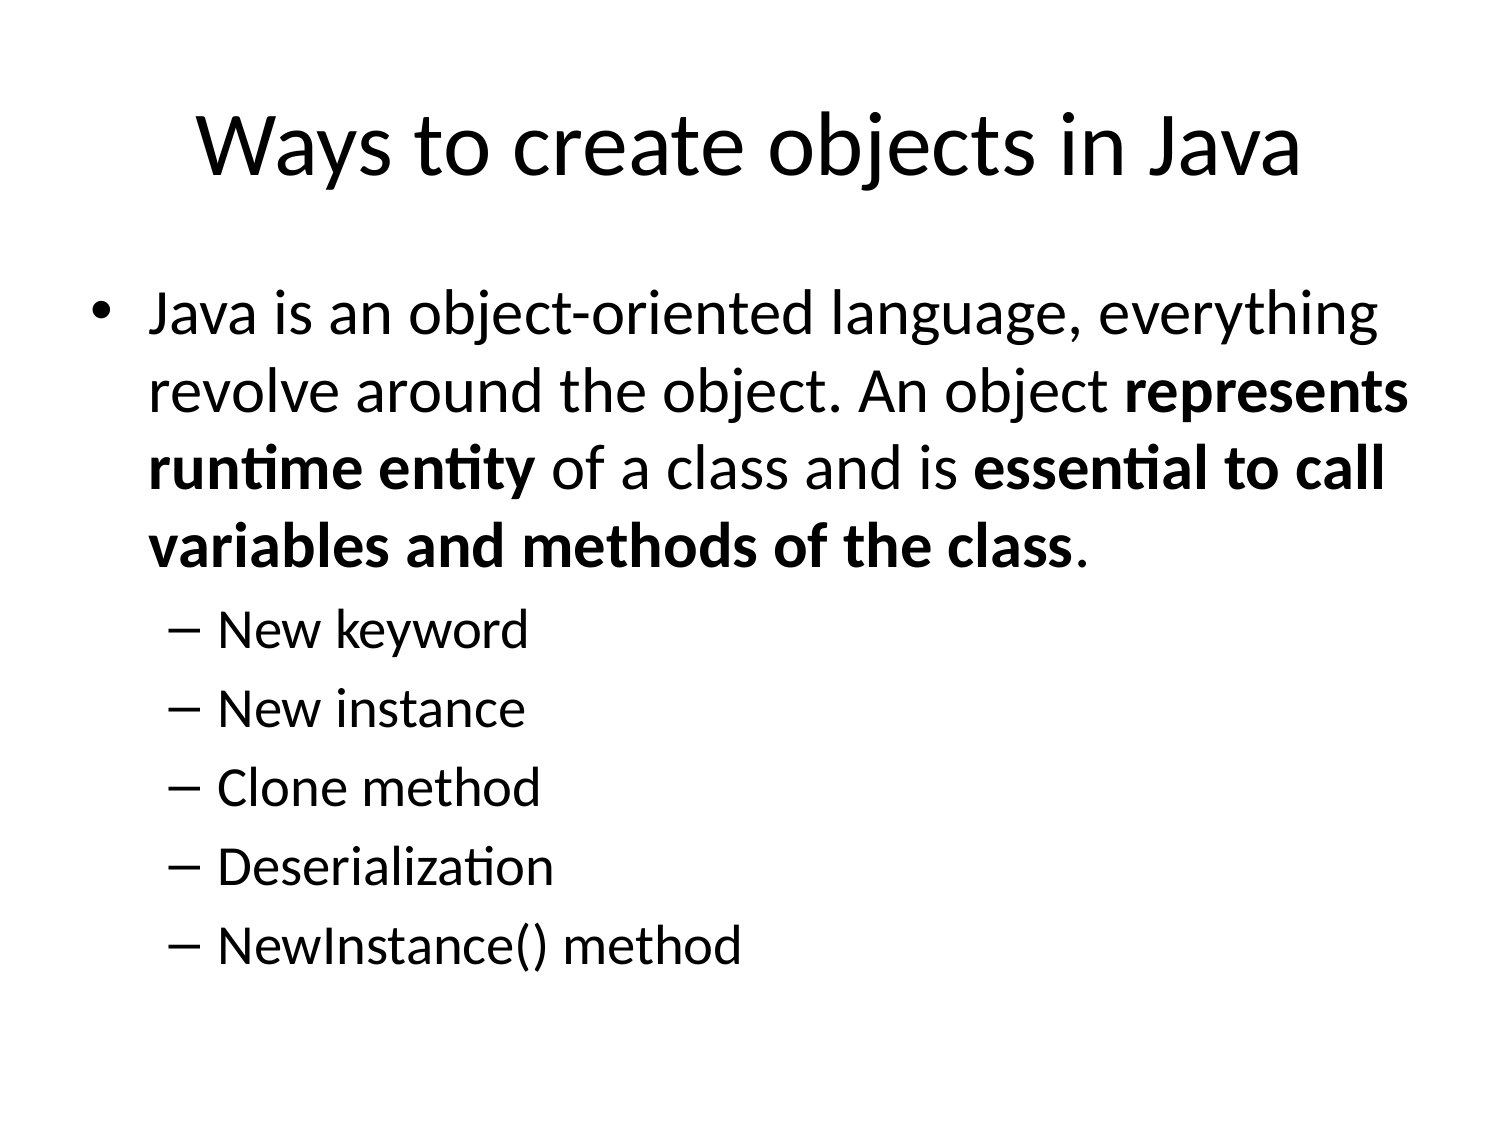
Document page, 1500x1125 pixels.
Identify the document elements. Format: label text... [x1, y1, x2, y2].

title Ways to create objects in Java [75, 45, 1425, 233]
list Java is an object-oriented language, everything revolve around the object. An object represents runtime entity of a class and is essential to call variables and methods of the class. New keyword New instance Clone method Deserialization NewInstance() method [75, 262, 1425, 1005]
